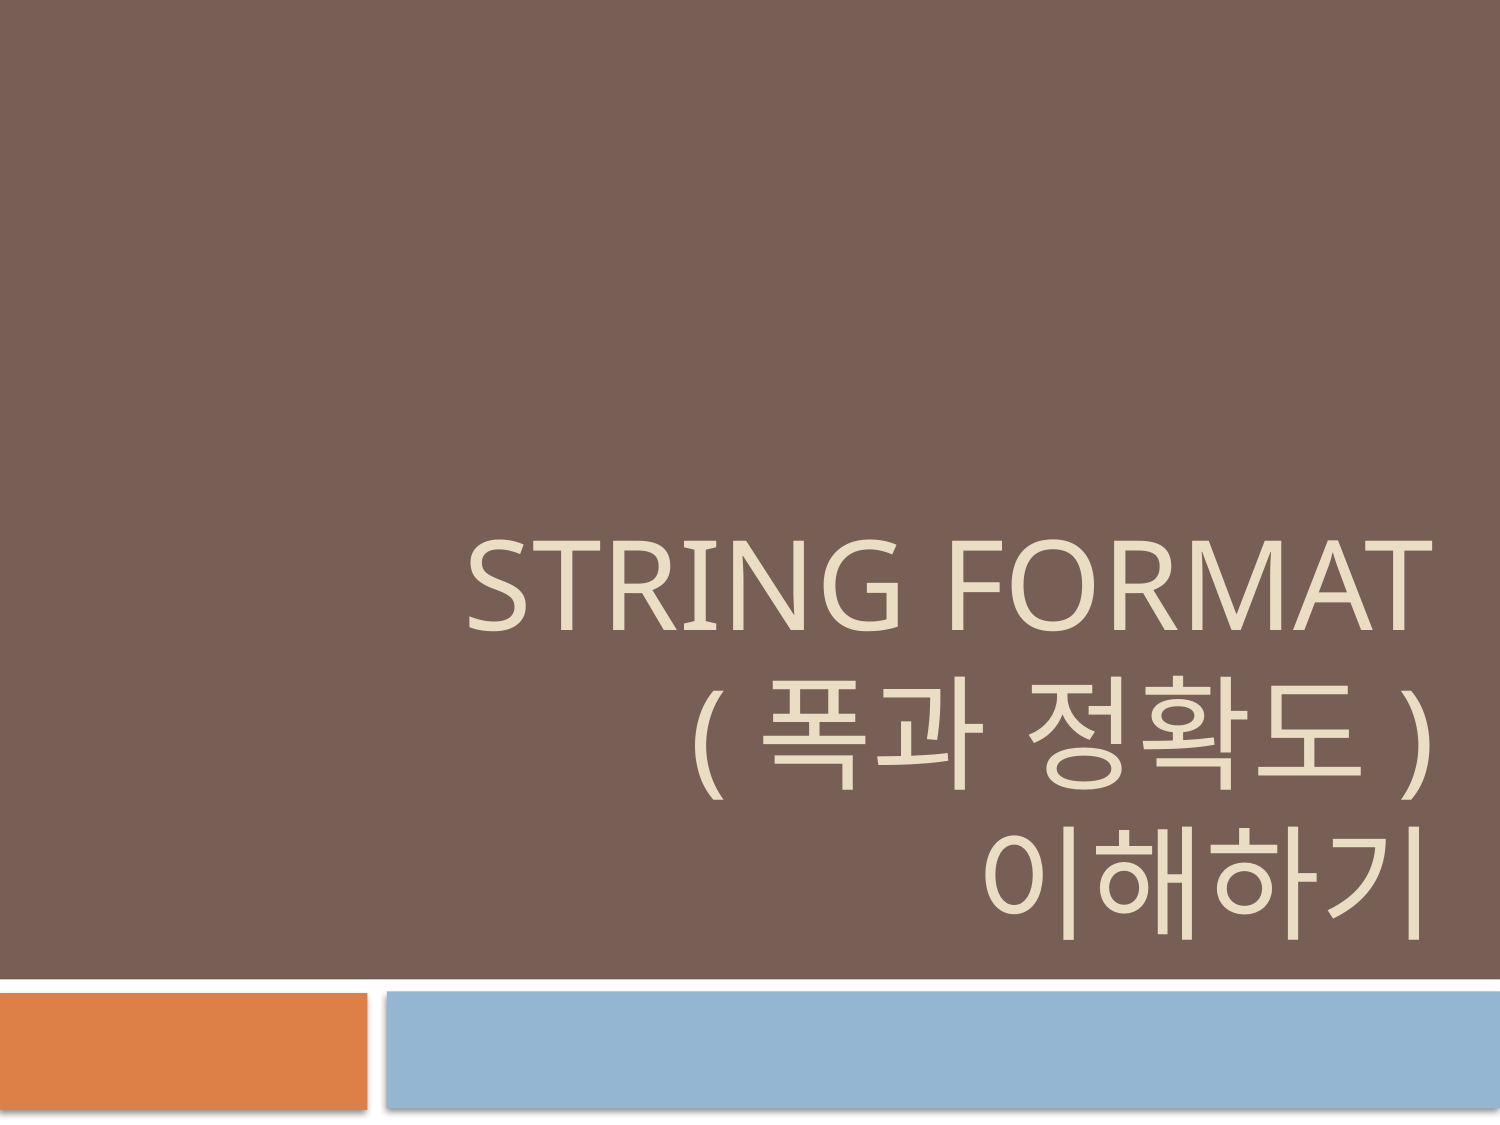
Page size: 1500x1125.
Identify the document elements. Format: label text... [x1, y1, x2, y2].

title String format (폭과 정확도) 이해하기 [53, 662, 1450, 963]
